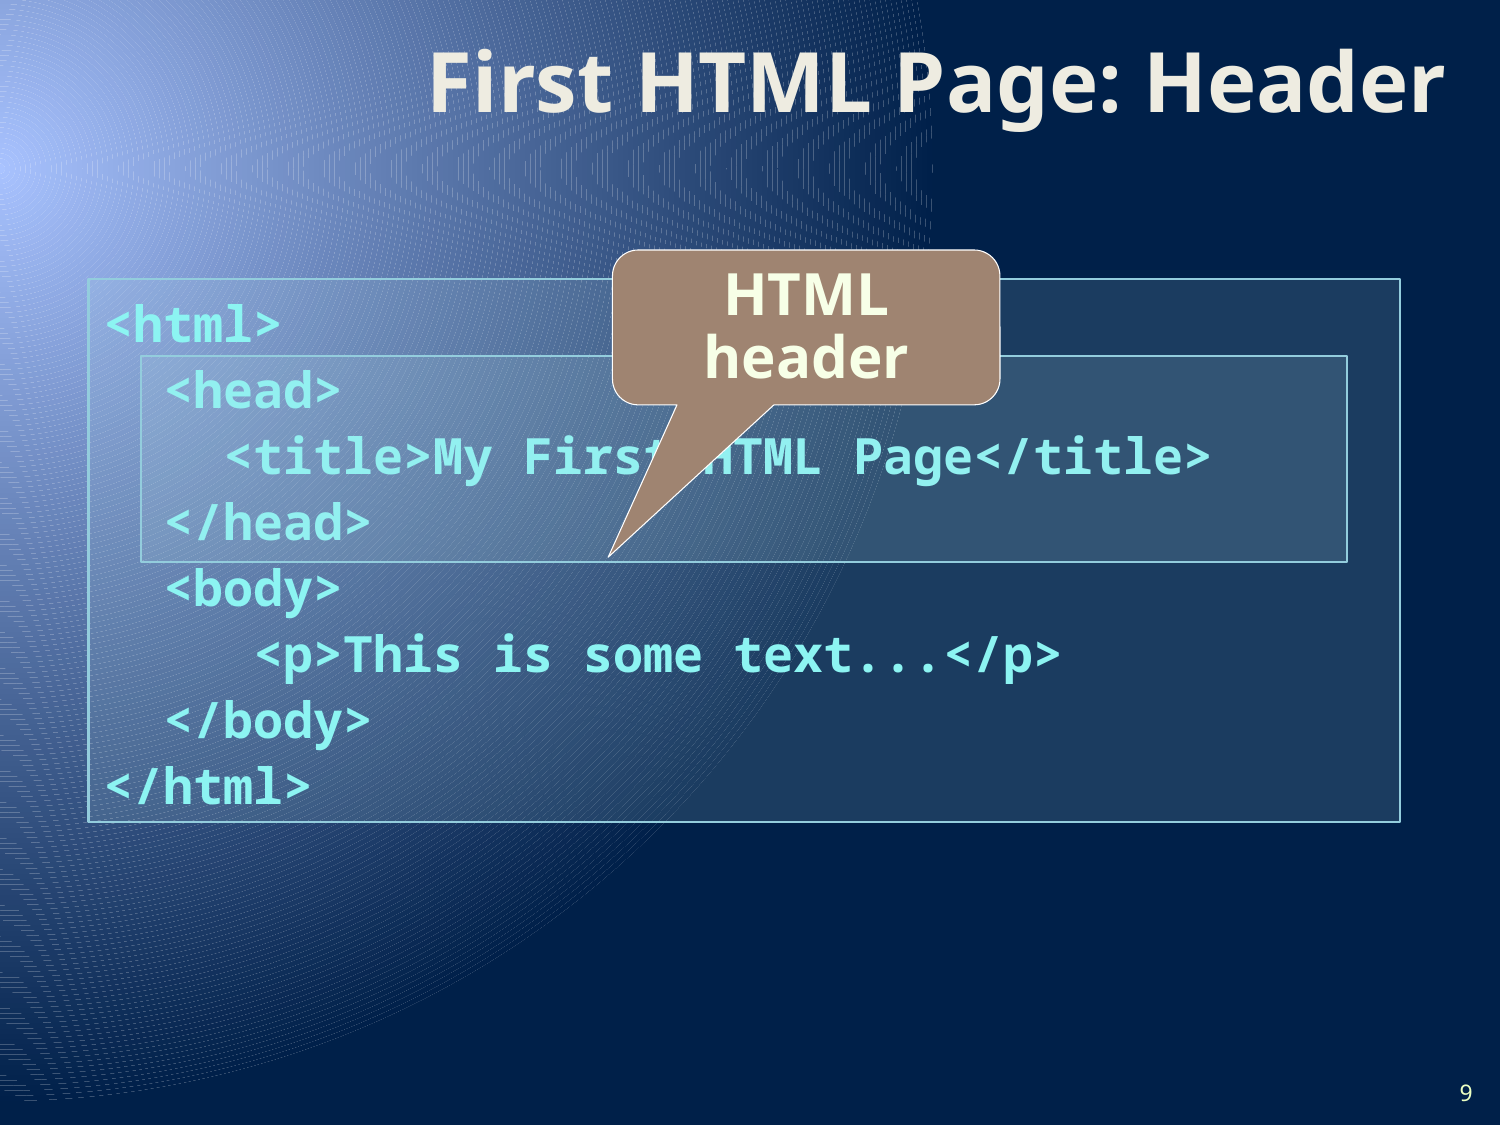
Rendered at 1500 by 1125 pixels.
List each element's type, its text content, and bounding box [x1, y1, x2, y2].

text_box [141, 355, 1348, 563]
text_box HTML header [608, 249, 1000, 558]
text_box <html> <head> <title>My First HTML Page</title> </head> <body> <p>This is some text...</p> </body> </html> [88, 279, 1400, 822]
slide_number 9 [1412, 1074, 1488, 1113]
title First HTML Page: Header [300, 12, 1463, 163]
